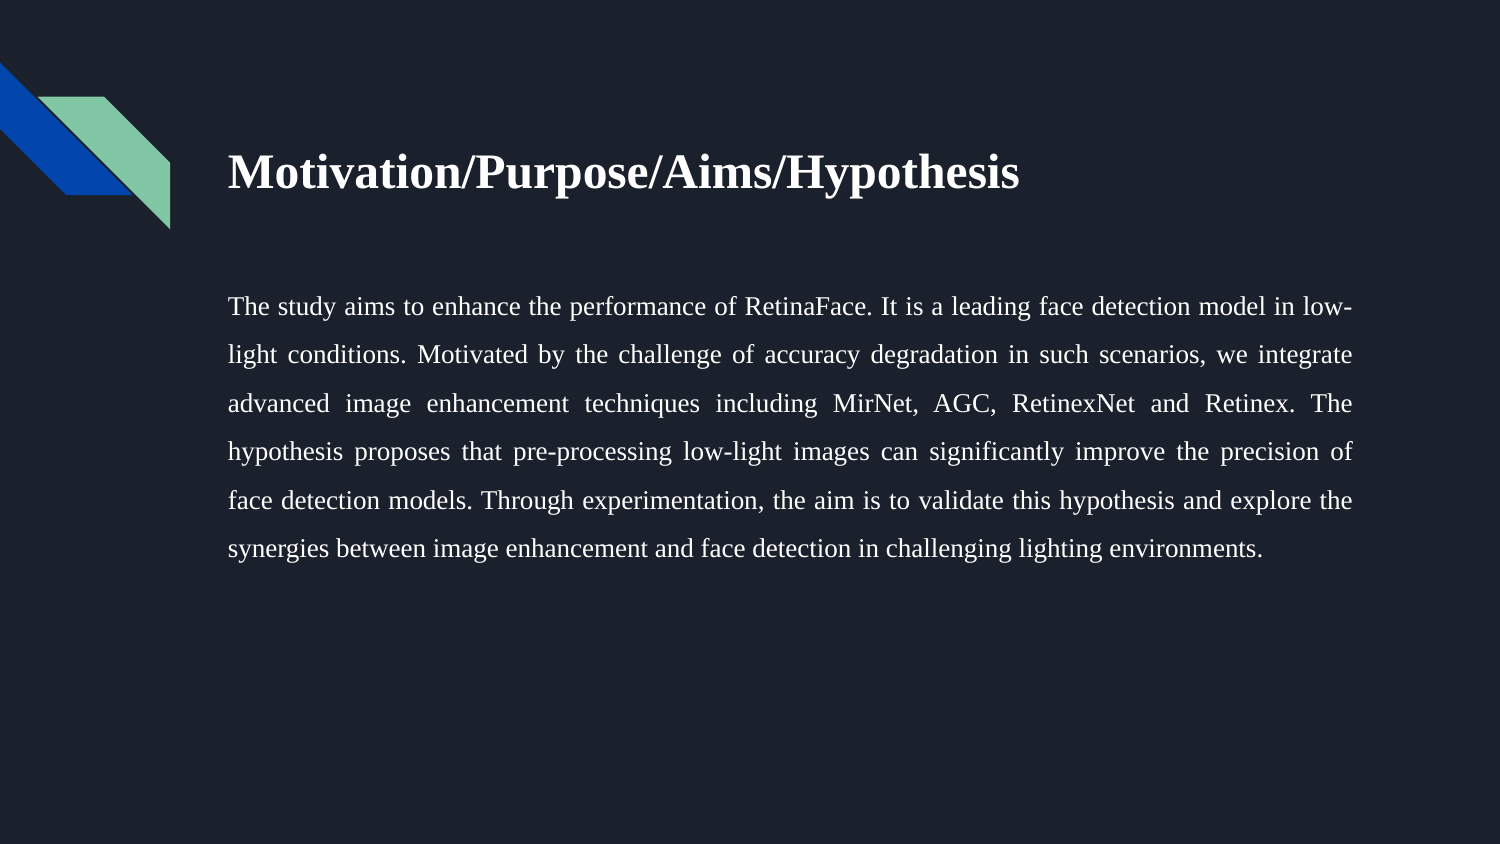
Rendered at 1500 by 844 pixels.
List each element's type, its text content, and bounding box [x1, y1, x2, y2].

list The study aims to enhance the performance of RetinaFace. It is a leading face detection model in low-light conditions. Motivated by the challenge of accuracy degradation in such scenarios, we integrate advanced image enhancement techniques including MirNet, AGC, RetinexNet and Retinex. The hypothesis proposes that pre-processing low-light images can significantly improve the precision of face detection models. Through experimentation, the aim is to validate this hypothesis and explore the synergies between image enhancement and face detection in challenging lighting environments. [212, 257, 1368, 735]
title Motivation/Purpose/Aims/Hypothesis [212, 64, 1368, 215]
